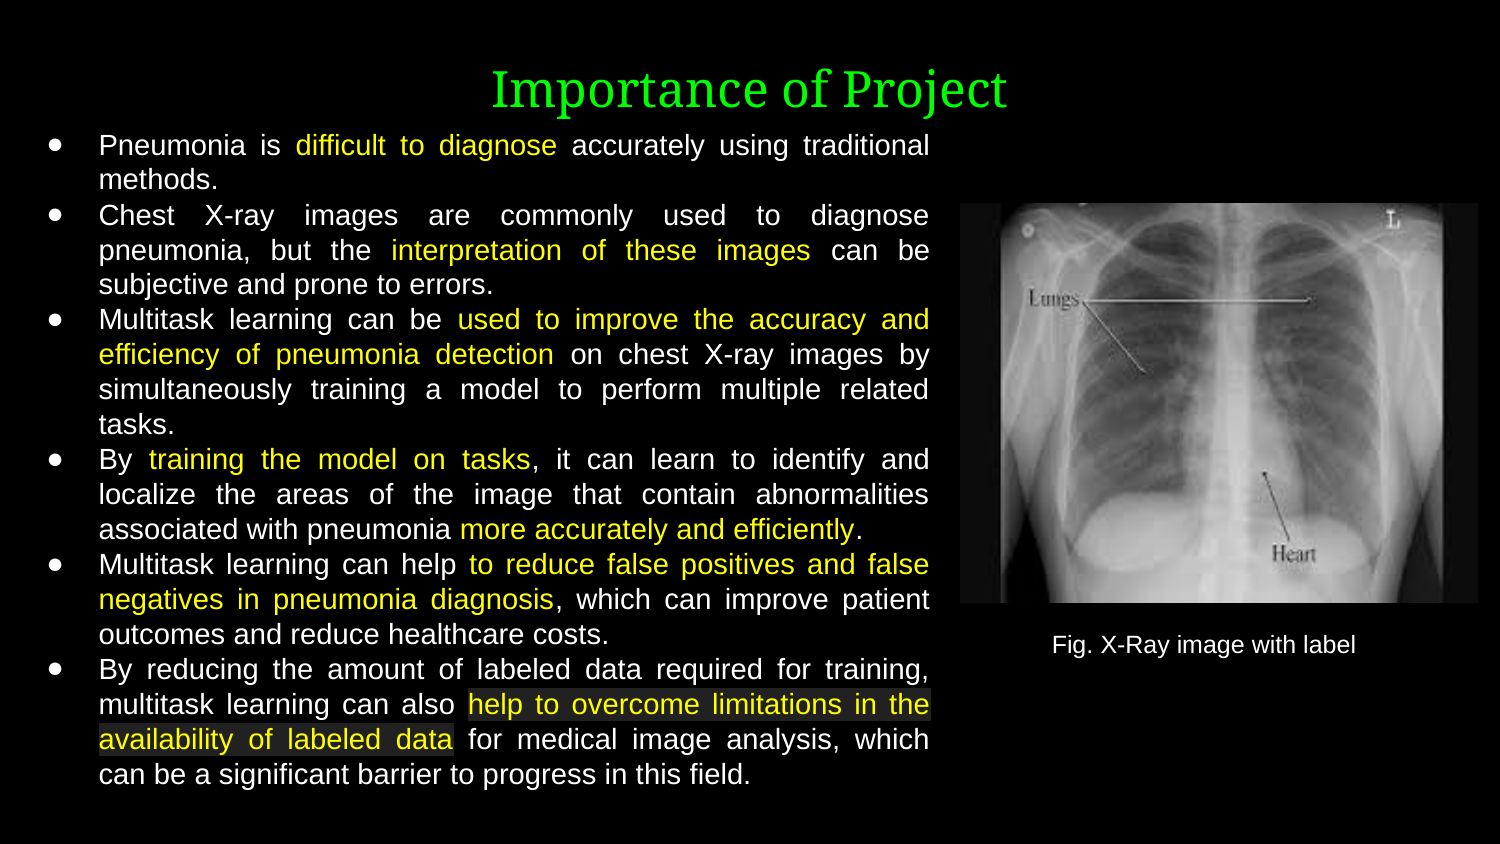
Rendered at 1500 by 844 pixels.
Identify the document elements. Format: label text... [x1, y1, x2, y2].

text_box Importance of Project [367, 12, 1132, 133]
picture [959, 203, 1478, 603]
text_box Pneumonia is difficult to diagnose accurately using traditional methods. Chest X-ray images are commonly used to diagnose pneumonia, but the interpretation of these images can be subjective and prone to errors. Multitask learning can be used to improve the accuracy and efficiency of pneumonia detection on chest X-ray images by simultaneously training a model to perform multiple related tasks. By training the model on tasks, it can learn to identify and localize the areas of the image that contain abnormalities associated with pneumonia more accurately and efficiently. Multitask learning can help to reduce false positives and false negatives in pneumonia diagnosis, which can improve patient outcomes and reduce healthcare costs. By reducing the amount of labeled data required for training, multitask learning can also help to overcome limitations in the availability of labeled data for medical image analysis, which can be a significant barrier to progress in this field. [8, 110, 946, 806]
text_box Fig. X-Ray image with label [970, 613, 1439, 674]
